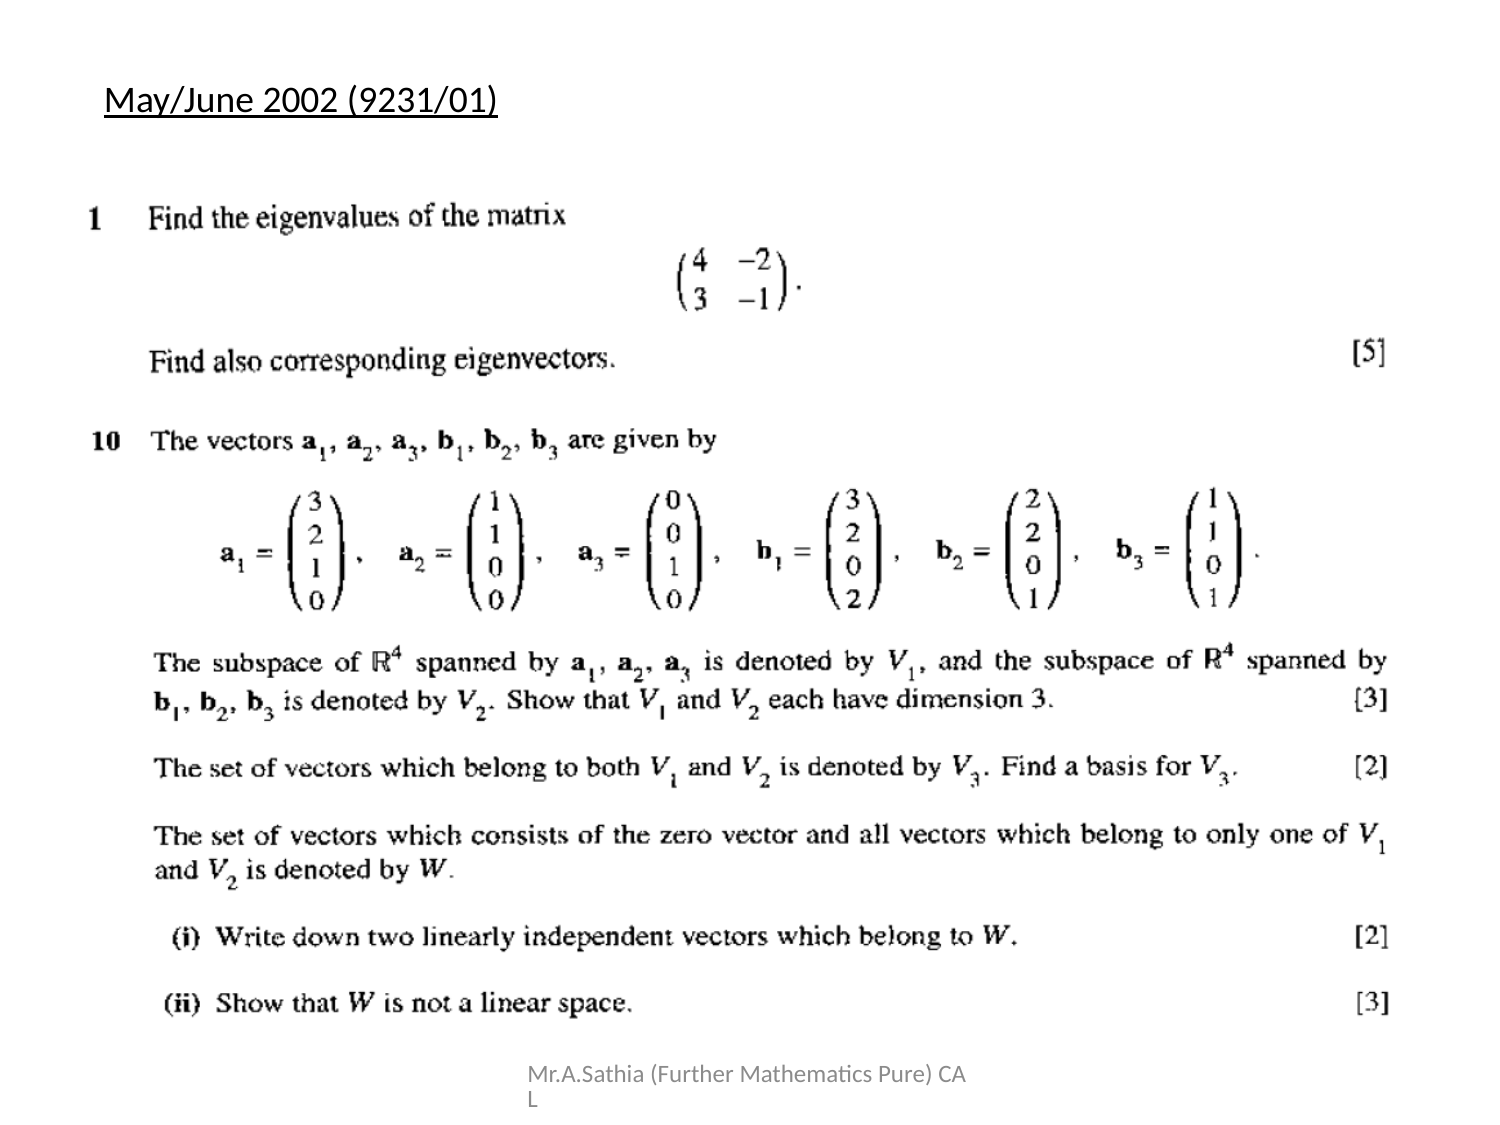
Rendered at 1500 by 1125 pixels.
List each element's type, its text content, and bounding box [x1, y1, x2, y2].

text_box May/June 2002 (9231/01) [89, 67, 514, 128]
footer Mr.A.Sathia (Further Mathematics Pure) CAL [512, 1042, 988, 1103]
picture [80, 412, 1401, 1026]
picture [74, 187, 1401, 388]
